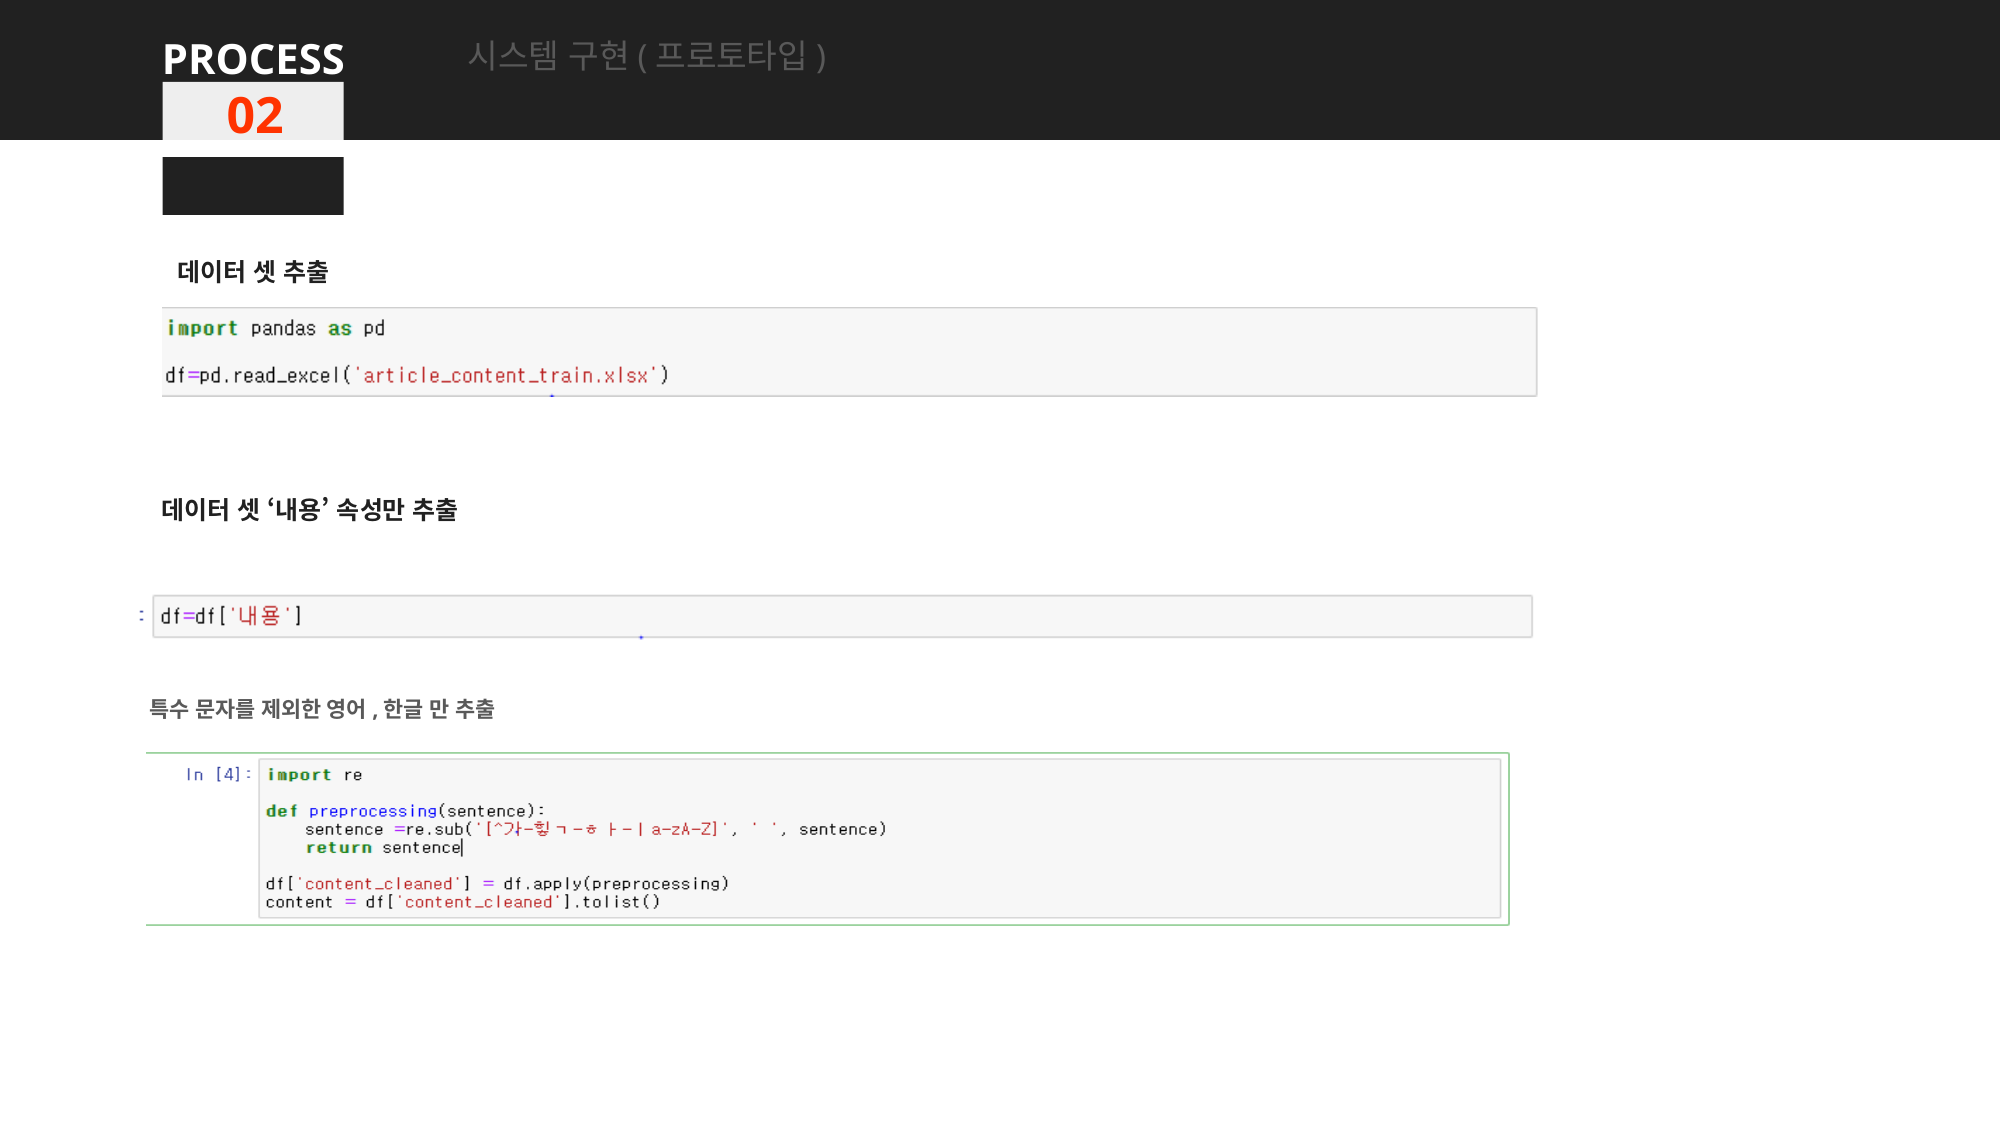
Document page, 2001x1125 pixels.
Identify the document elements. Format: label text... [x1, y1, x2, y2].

text_box PROCESS [147, 0, 360, 91]
text_box [161, 156, 345, 216]
picture [146, 750, 1524, 927]
text_box 시스템 구현(프로토타입) [453, 7, 1245, 83]
text_box [161, 81, 211, 141]
text_box [0, 0, 161, 141]
text_box 데이터 셋 추출 [162, 234, 486, 294]
text_box [299, 81, 345, 141]
text_box [345, 0, 2000, 141]
text_box 특수 문자를 제외한 영어,한글 만 추출 [134, 674, 638, 729]
text_box 데이터 셋 ‘내용’ 속성만 추출 [146, 472, 650, 532]
picture [162, 307, 1541, 397]
picture [134, 584, 1541, 651]
text_box 02 [211, 75, 299, 151]
